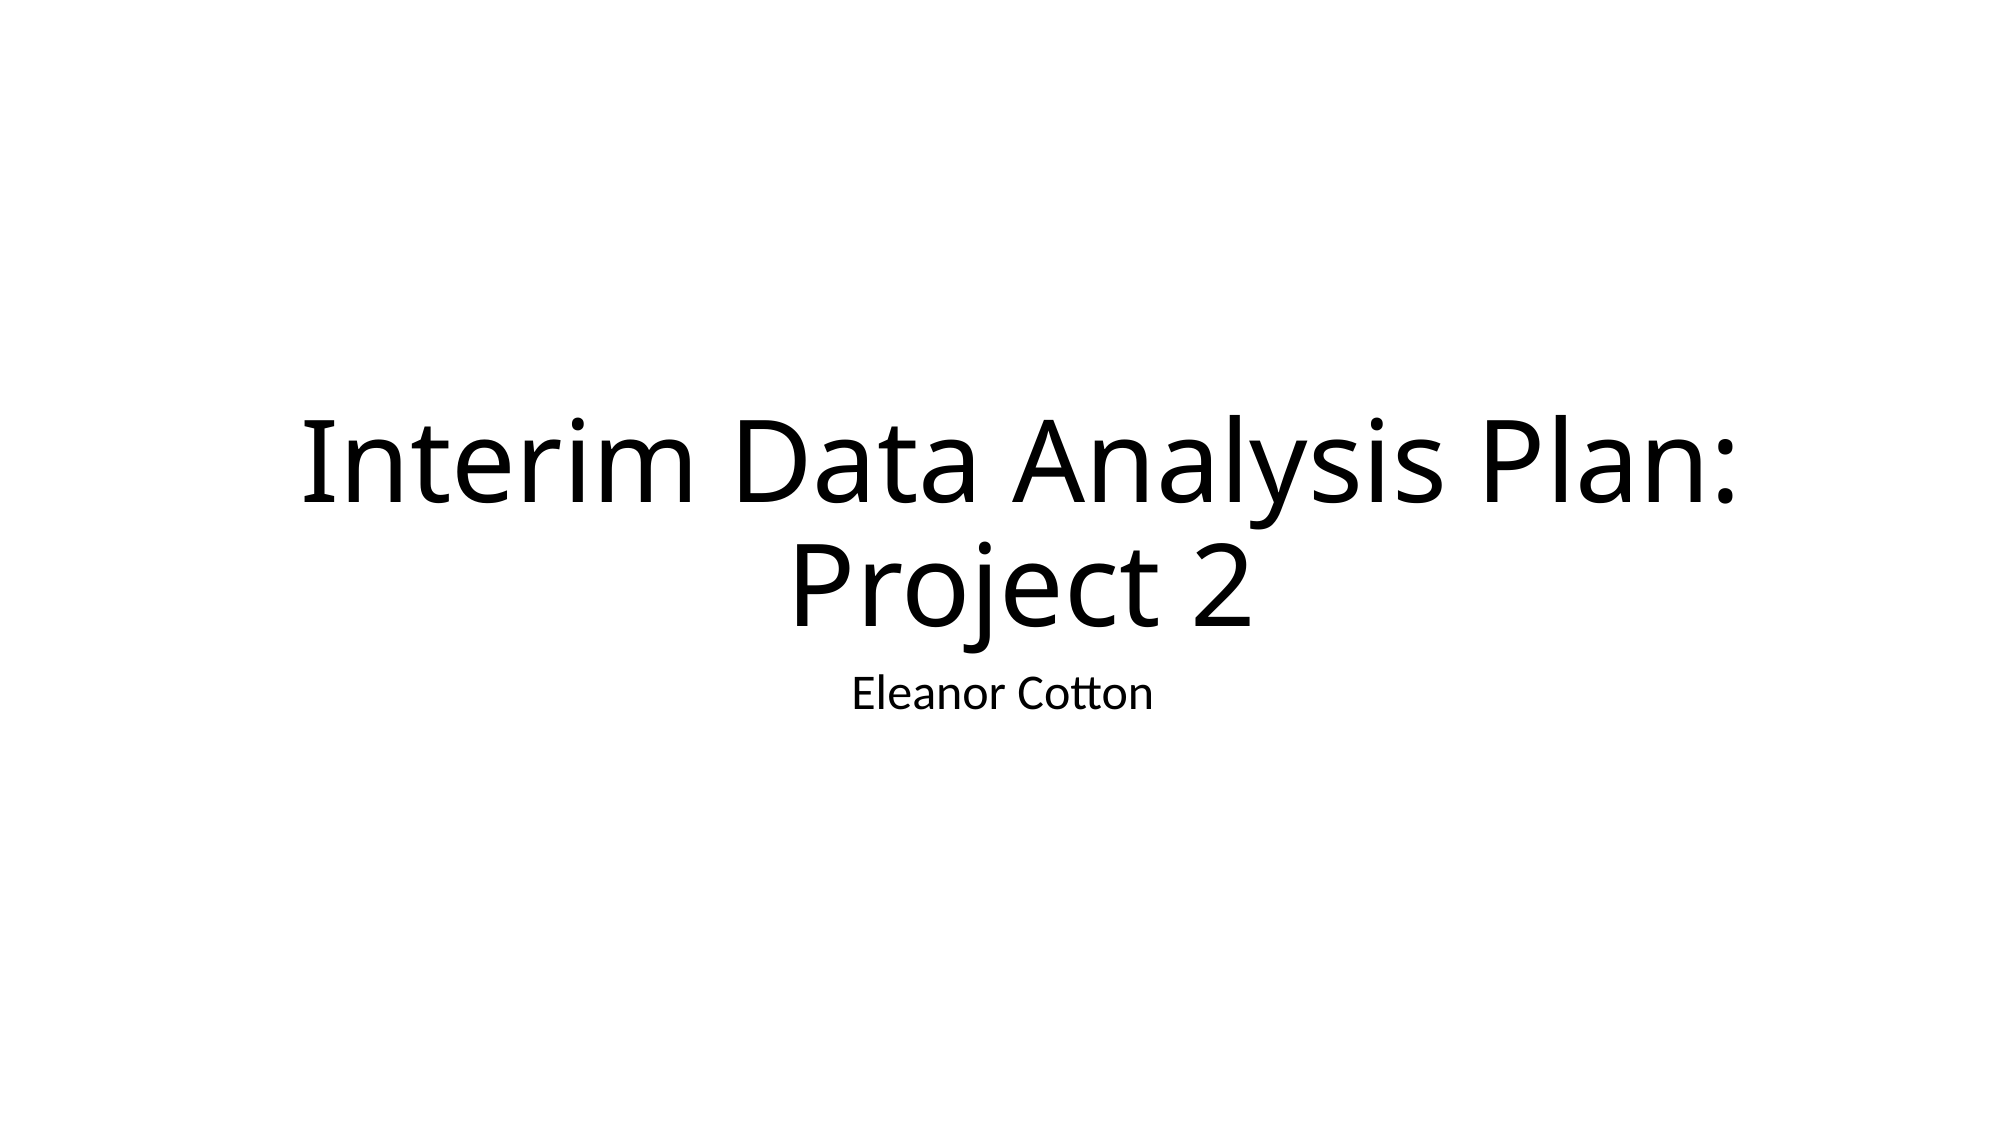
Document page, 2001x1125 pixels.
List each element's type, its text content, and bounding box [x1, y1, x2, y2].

title Interim Data Analysis Plan: Project 2 [271, 267, 1772, 659]
subtitle Eleanor Cotton [252, 658, 1753, 931]
